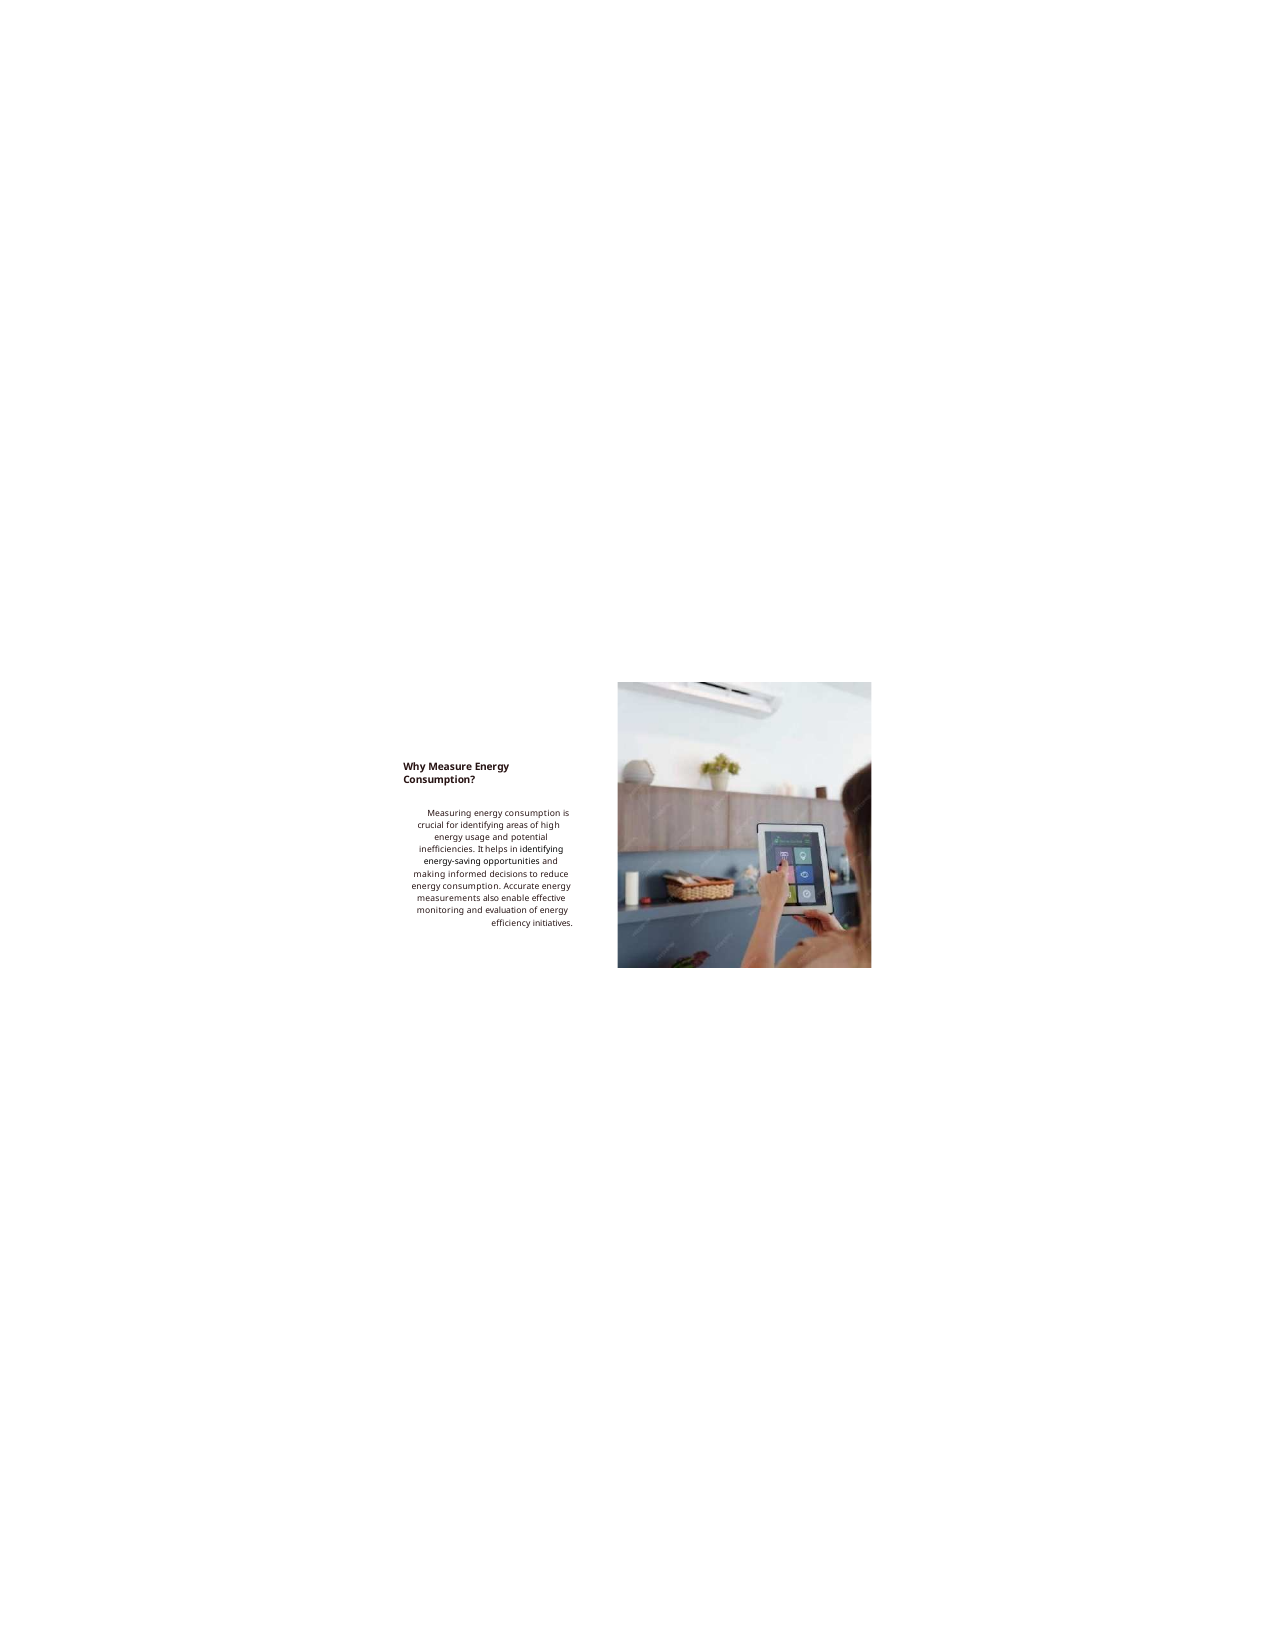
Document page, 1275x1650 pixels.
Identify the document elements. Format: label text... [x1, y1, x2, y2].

text_box [617, 682, 872, 968]
text_box Why Measure Energy Consumption? Measuring energy consumption is crucial for identifying areas of high energy usage and potential inefﬁciencies. It helps in identifying energy-saving opportunities and making informed decisions to reduce energy consumption. Accurate energy measurements also enable effective monitoring and evaluation of energy efﬁciency initiatives. [402, 759, 579, 929]
